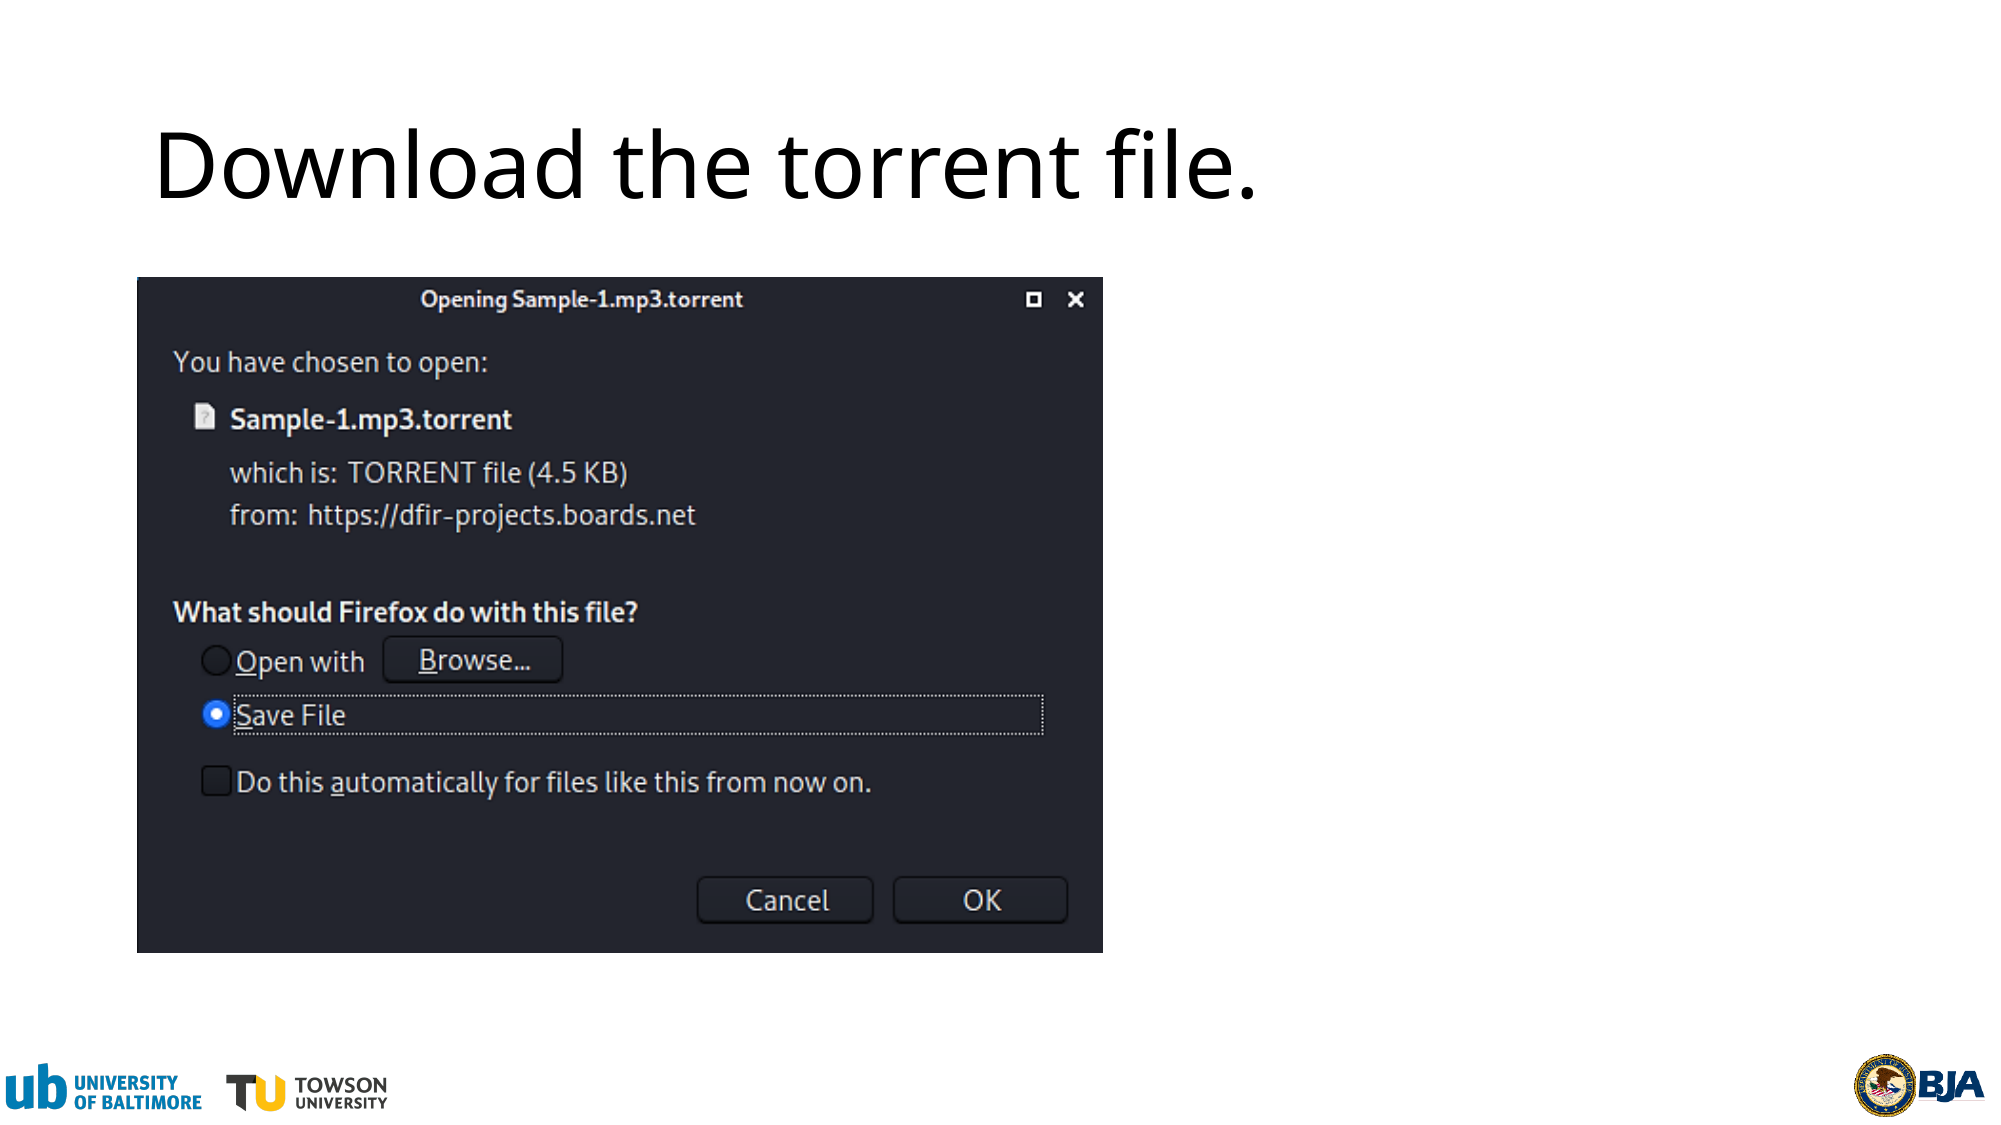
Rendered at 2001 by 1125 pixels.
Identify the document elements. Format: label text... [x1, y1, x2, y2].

title Download the torrent file. [137, 59, 1863, 278]
picture [0, 1031, 407, 1125]
picture [1854, 1054, 1986, 1117]
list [137, 277, 1103, 954]
